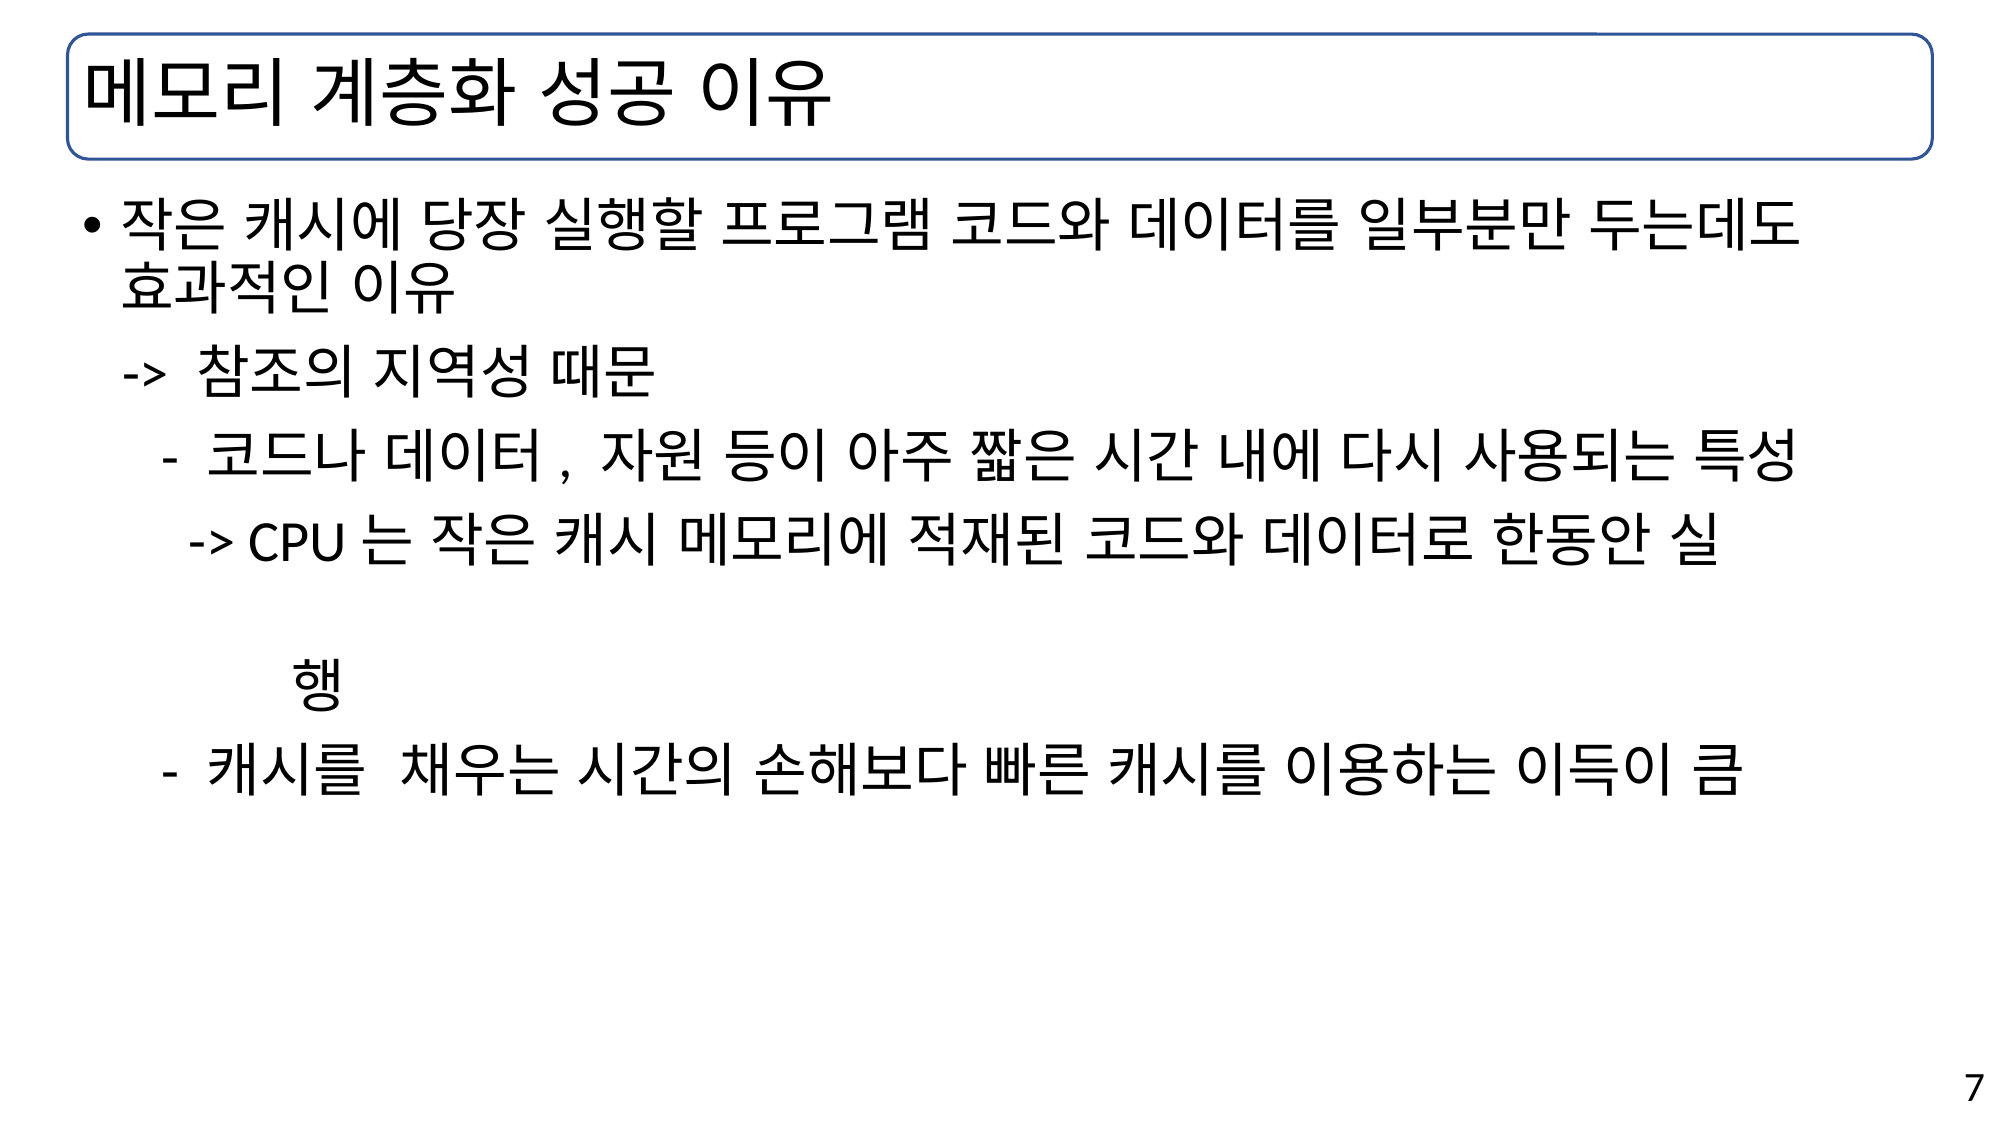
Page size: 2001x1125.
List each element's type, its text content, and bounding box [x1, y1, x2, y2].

title 메모리 계층화 성공 이유 [67, 34, 1933, 160]
list 작은 캐시에 당장 실행할 프로그램 코드와 데이터를 일부분만 두는데도 효과적인 이유 -> 참조의 지역성 때문 - 코드나 데이터, 자원 등이 아주 짧은 시간 내에 다시 사용되는 특성 -> CPU는 작은 캐시 메모리에 적재된 코드와 데이터로 한동안 실 행 - 캐시를 채우는 시간의 손해보다 빠른 캐시를 이용하는 이득이 큼 [67, 189, 1933, 1019]
